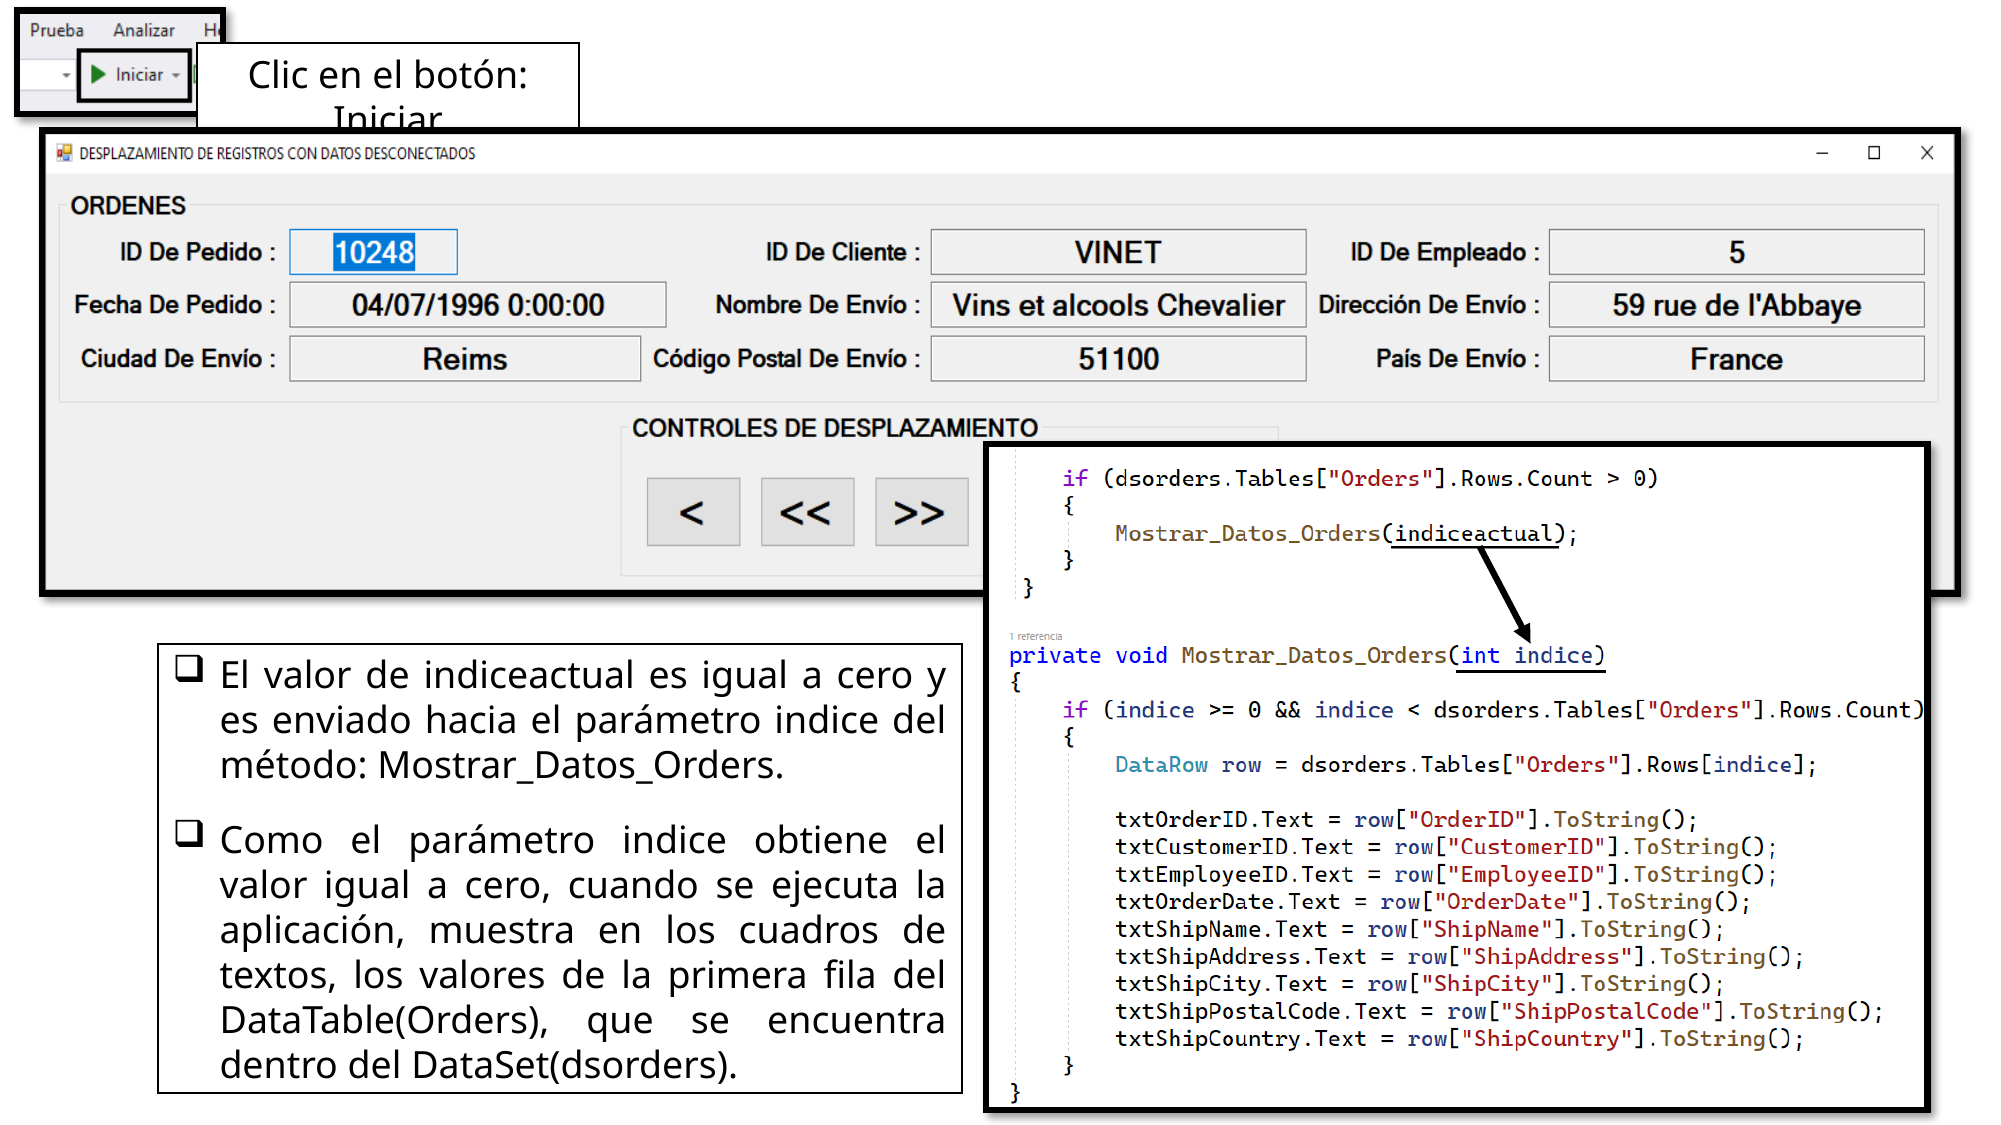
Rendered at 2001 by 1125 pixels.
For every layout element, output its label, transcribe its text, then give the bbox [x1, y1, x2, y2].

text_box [989, 447, 1925, 1107]
picture [45, 133, 1955, 591]
picture [20, 13, 220, 112]
text_box El valor de indiceactual es igual a cero y es enviado hacia el parámetro indice del método: Mostrar_Datos_Orders. Como el parámetro indice obtiene el valor igual a cero, cuando se ejecuta la aplicación, muestra en los cuadros de textos, los valores de la primera fila del DataTable(Orders), que se encuentra dentro del DataSet(dsorders). [157, 643, 963, 1094]
text_box Clic en el botón: Iniciar [196, 42, 580, 125]
